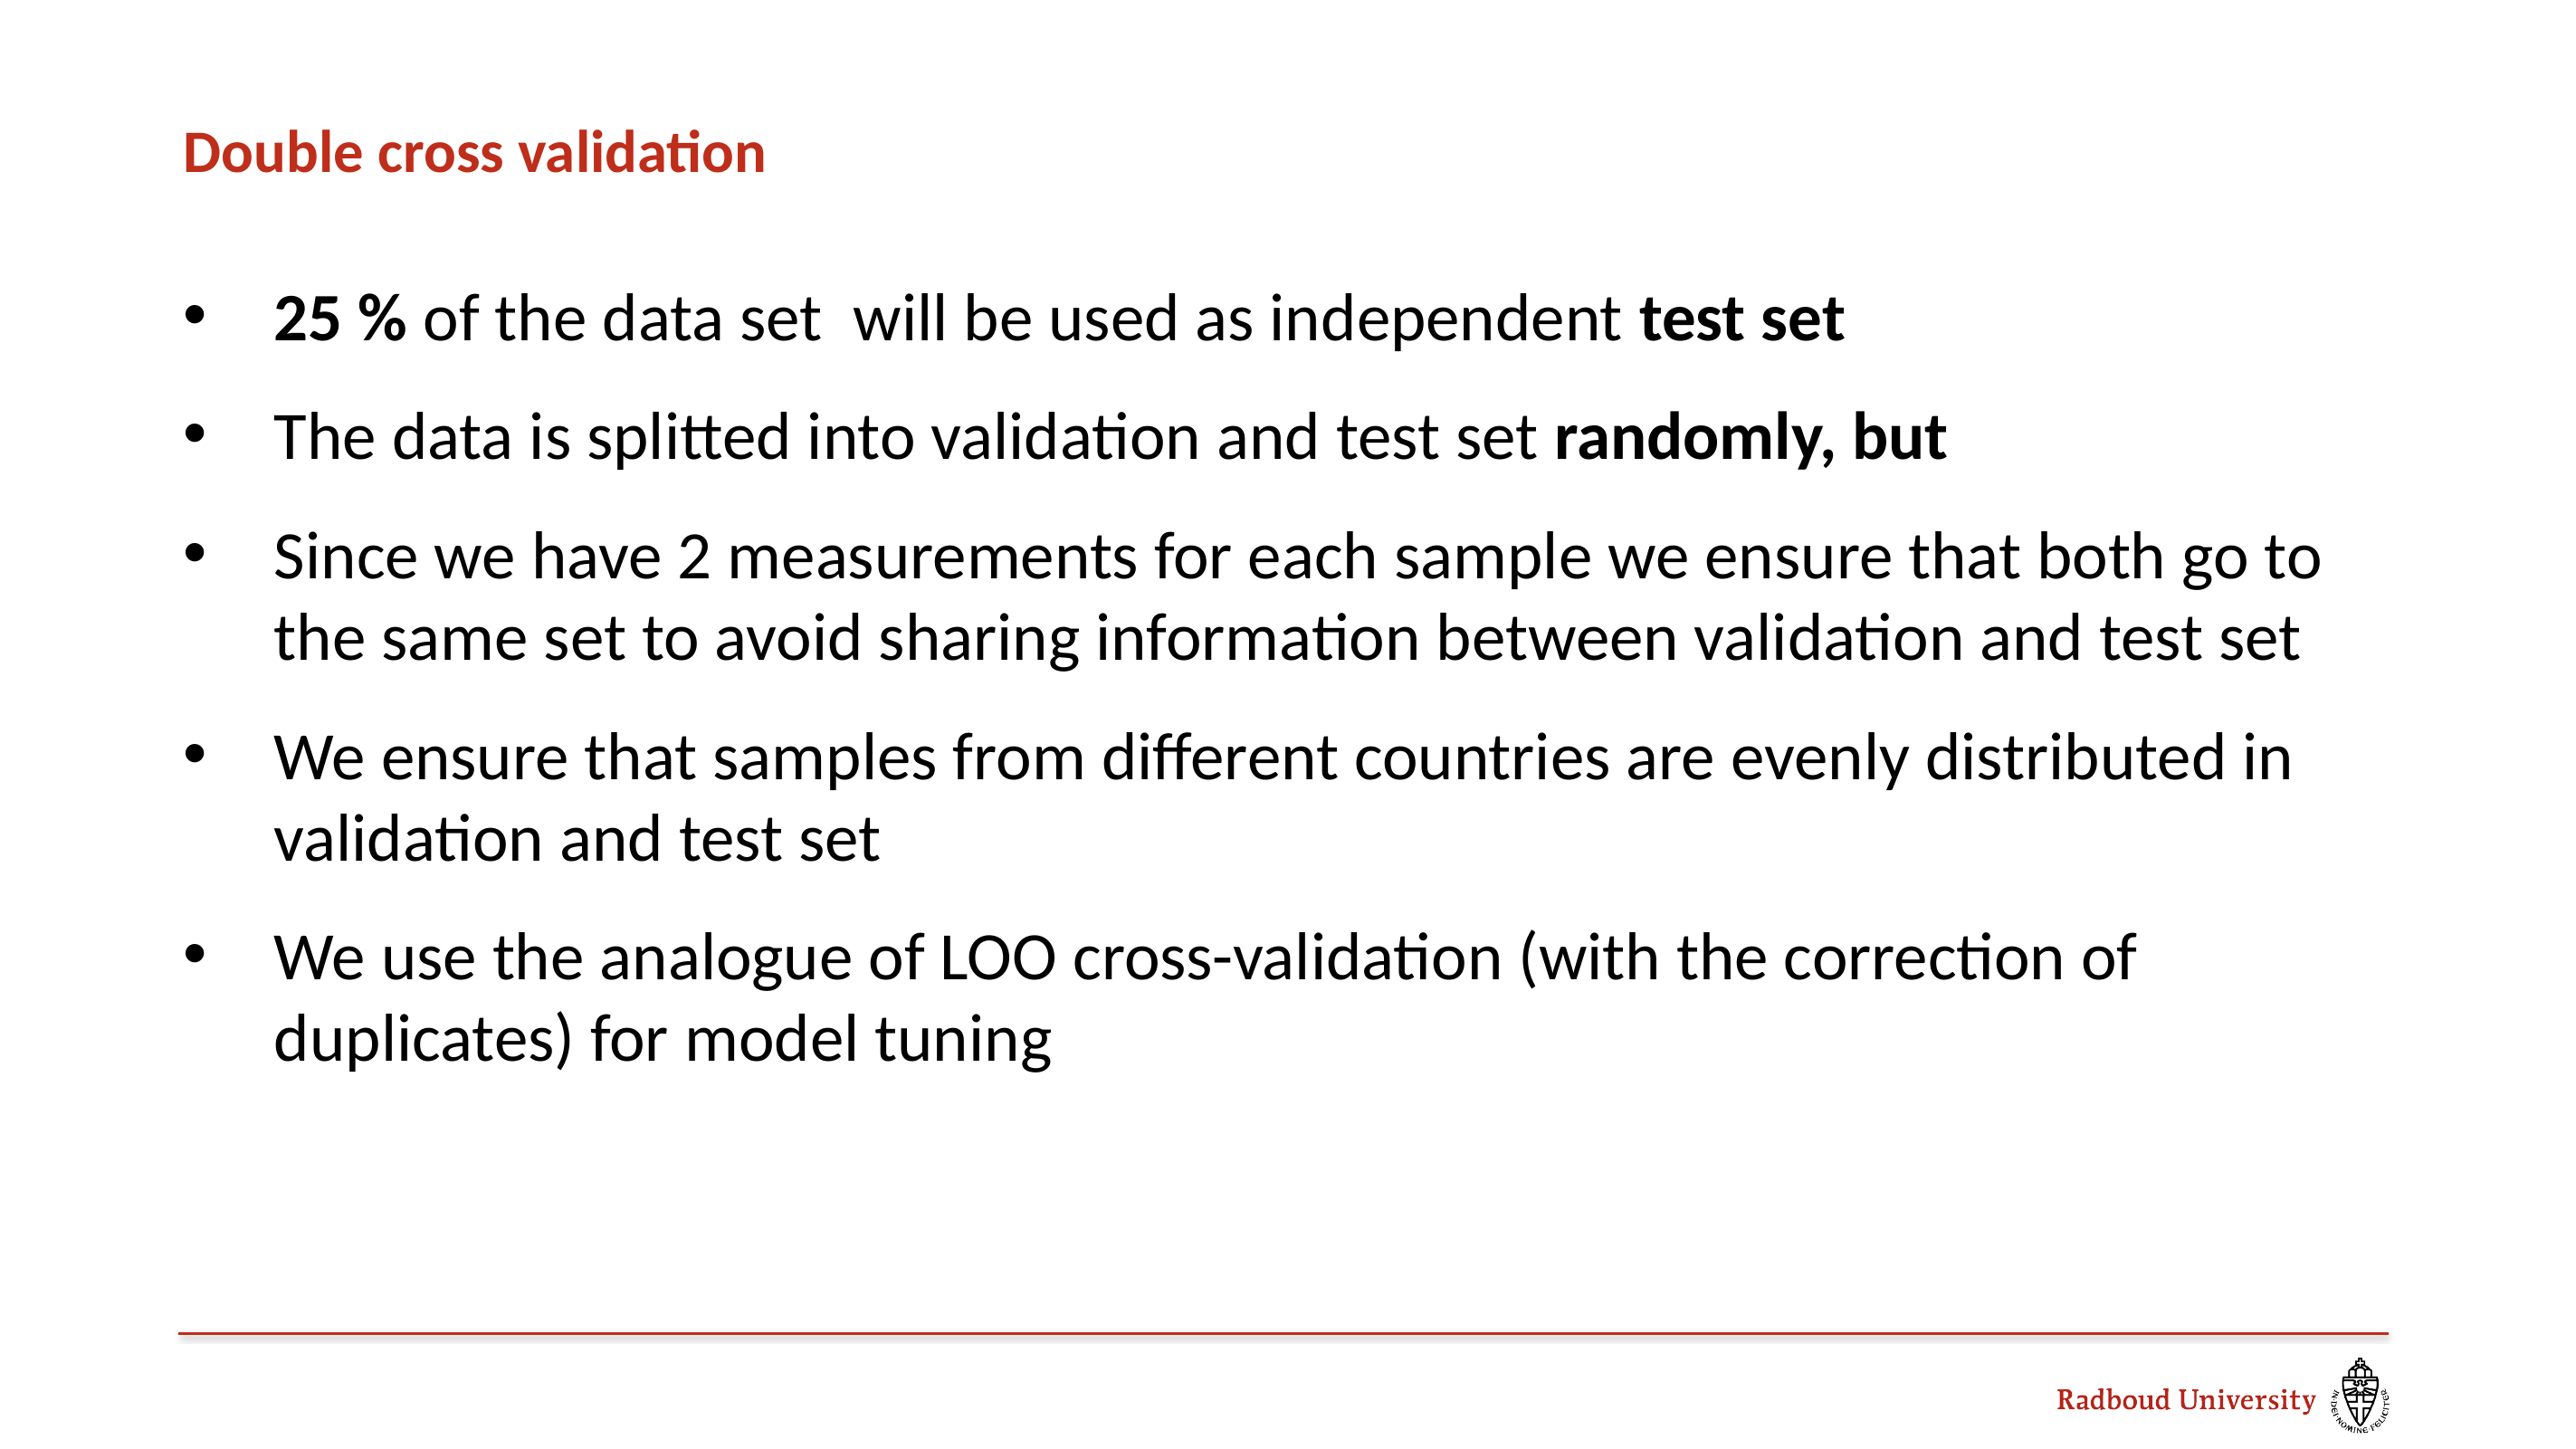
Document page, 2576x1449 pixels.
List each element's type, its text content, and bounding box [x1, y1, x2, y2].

title Double cross validation [178, 107, 2390, 267]
picture [2057, 1358, 2390, 1434]
list 25 % of the data set will be used as independent test set The data is splitted into validation and test set randomly, but Since we have 2 measurements for each sample we ensure that both go to the same set to avoid sharing information between validation and test set We ensure that samples from different countries are evenly distributed in validation and test set We use the analogue of LOO cross-validation (with the correction of duplicates) for model tuning [177, 267, 2390, 1310]
